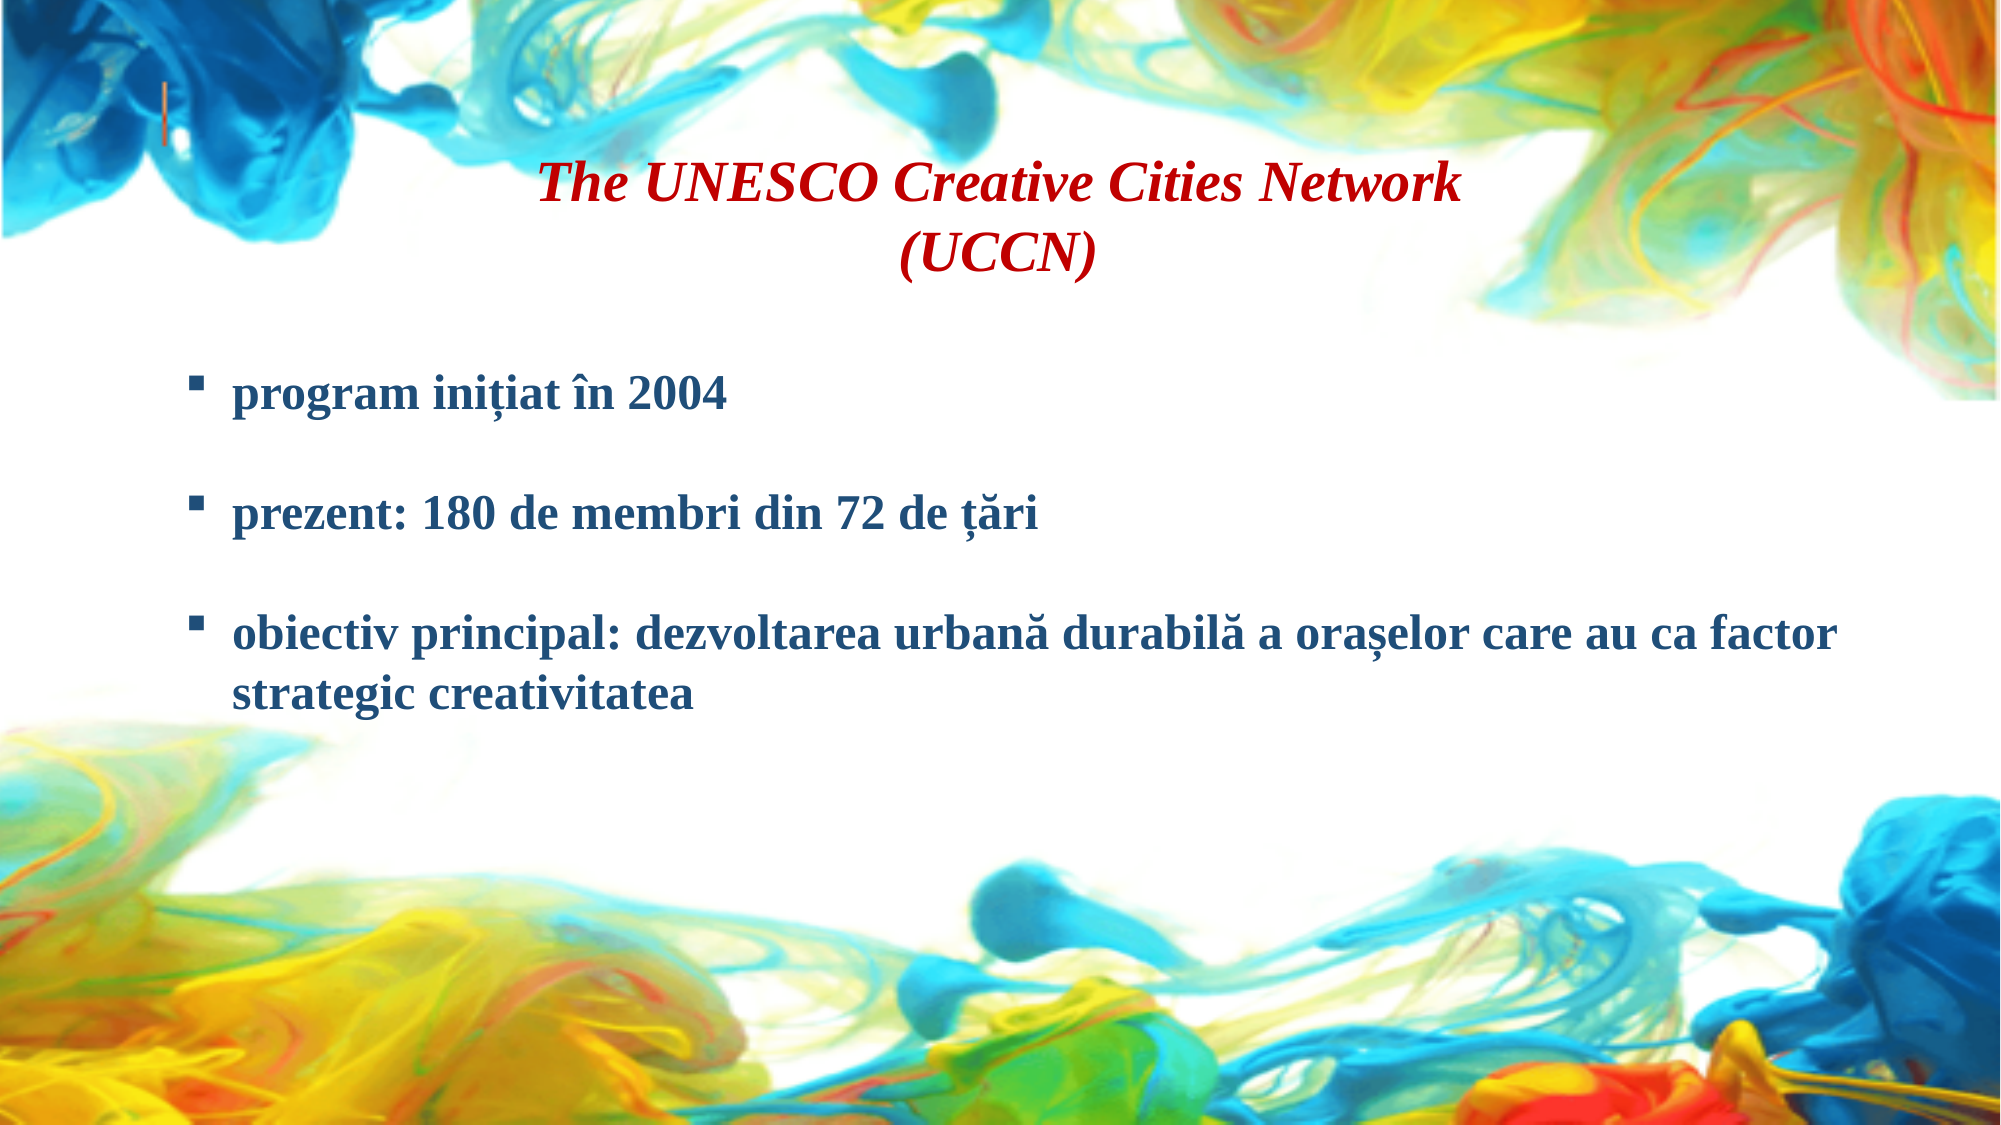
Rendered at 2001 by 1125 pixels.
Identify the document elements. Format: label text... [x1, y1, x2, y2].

text_box program inițiat în 2004 prezent: 180 de membri din 72 de țări obiectiv principal: dezvoltarea urbană durabilă a orașelor care au ca factor strategic creativitatea [170, 352, 1933, 772]
text_box The UNESCO Creative Cities Network (UCCN) [494, 135, 1504, 271]
picture [0, 0, 2001, 1125]
